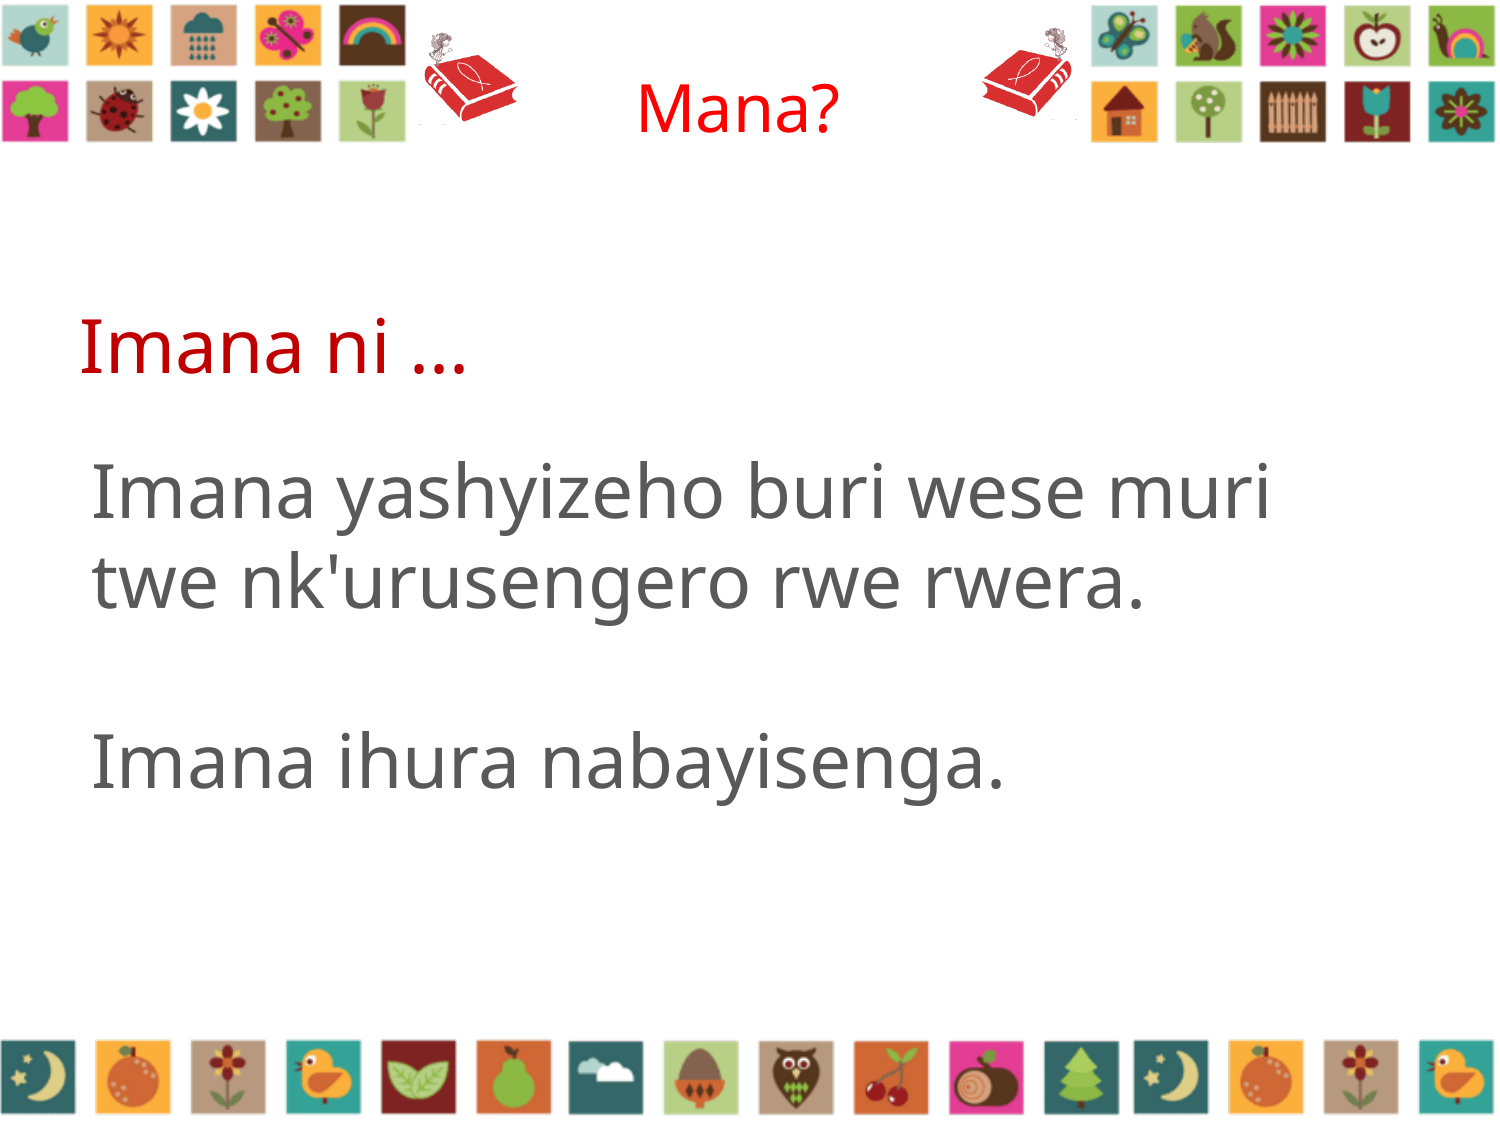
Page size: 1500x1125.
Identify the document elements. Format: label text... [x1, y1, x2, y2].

picture [0, 3, 550, 150]
picture [950, 3, 1500, 150]
text_box Imana ni ... [64, 290, 1412, 396]
text_box Imana yashyizeho buri wese muri twe nk'urusengero rwe rwera. Imana ihura nabayisenga. [76, 436, 1424, 812]
text_box Mana? [423, 58, 1071, 154]
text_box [0, 1028, 1500, 1118]
